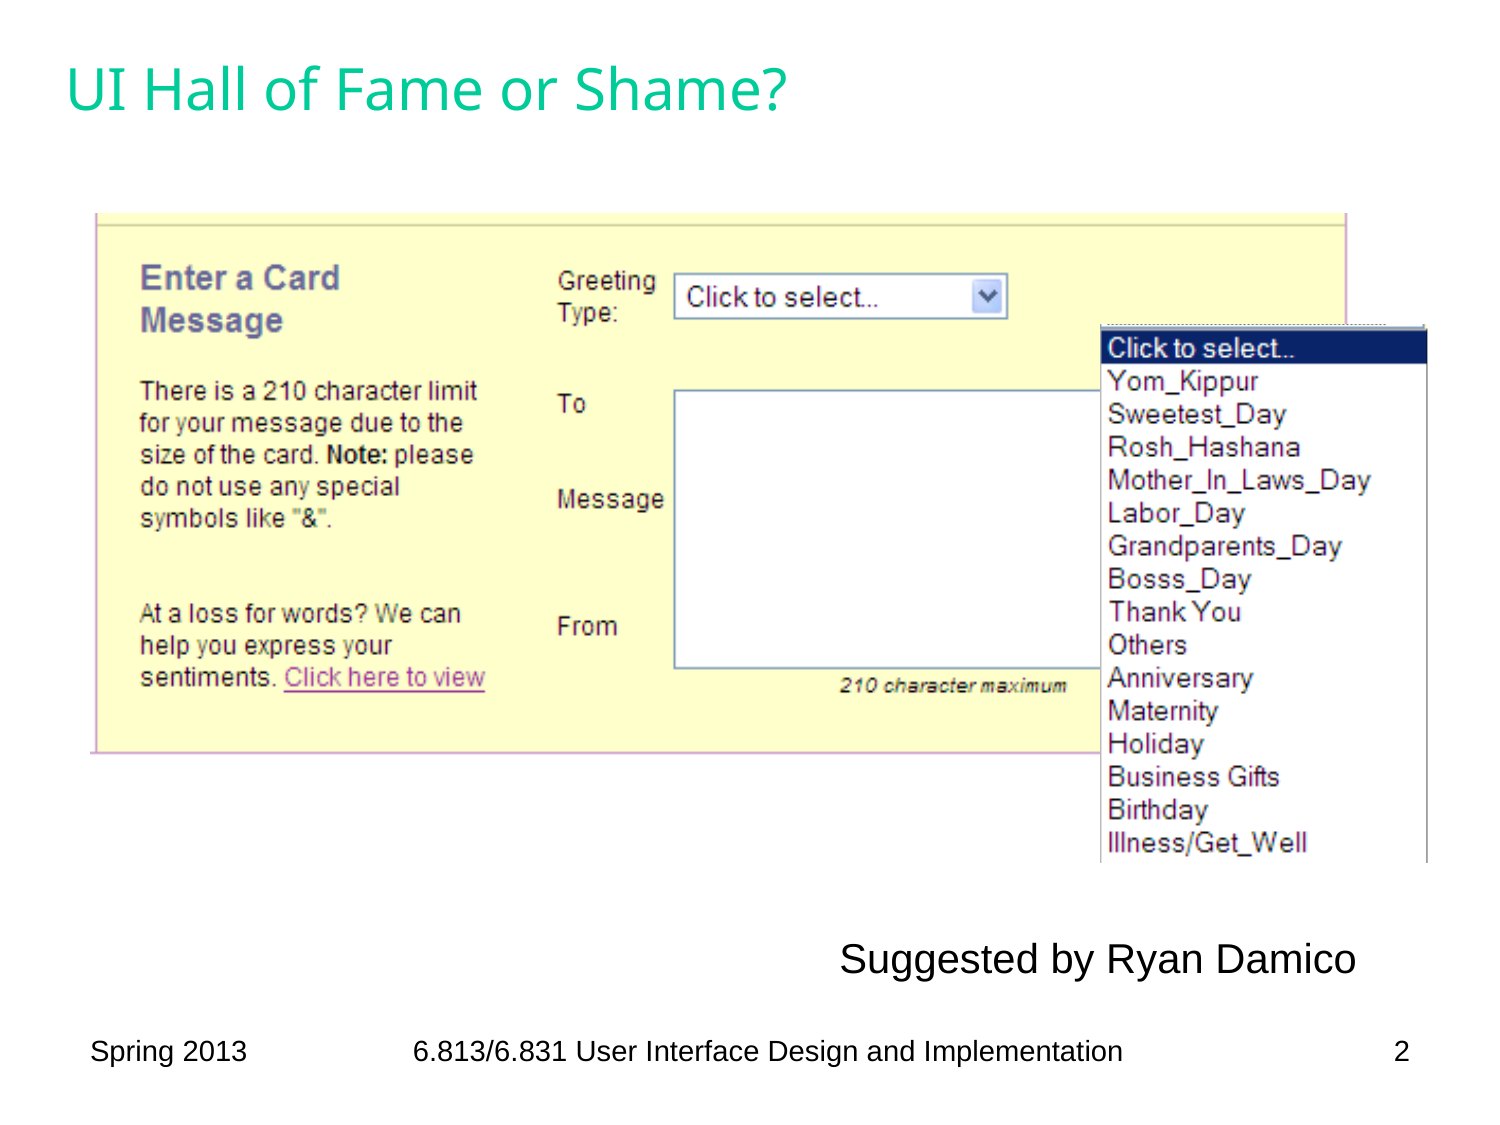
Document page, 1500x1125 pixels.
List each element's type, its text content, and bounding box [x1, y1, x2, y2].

text_box Suggested by Ryan Damico [824, 924, 1373, 990]
picture [89, 213, 1428, 867]
slide_number 2 [1237, 1024, 1426, 1103]
footer 6.813/6.831 User Interface Design and Implementation [312, 1024, 1226, 1103]
slide_number Spring 2013 [74, 1024, 301, 1103]
title UI Hall of Fame or Shame? [49, 24, 1438, 151]
